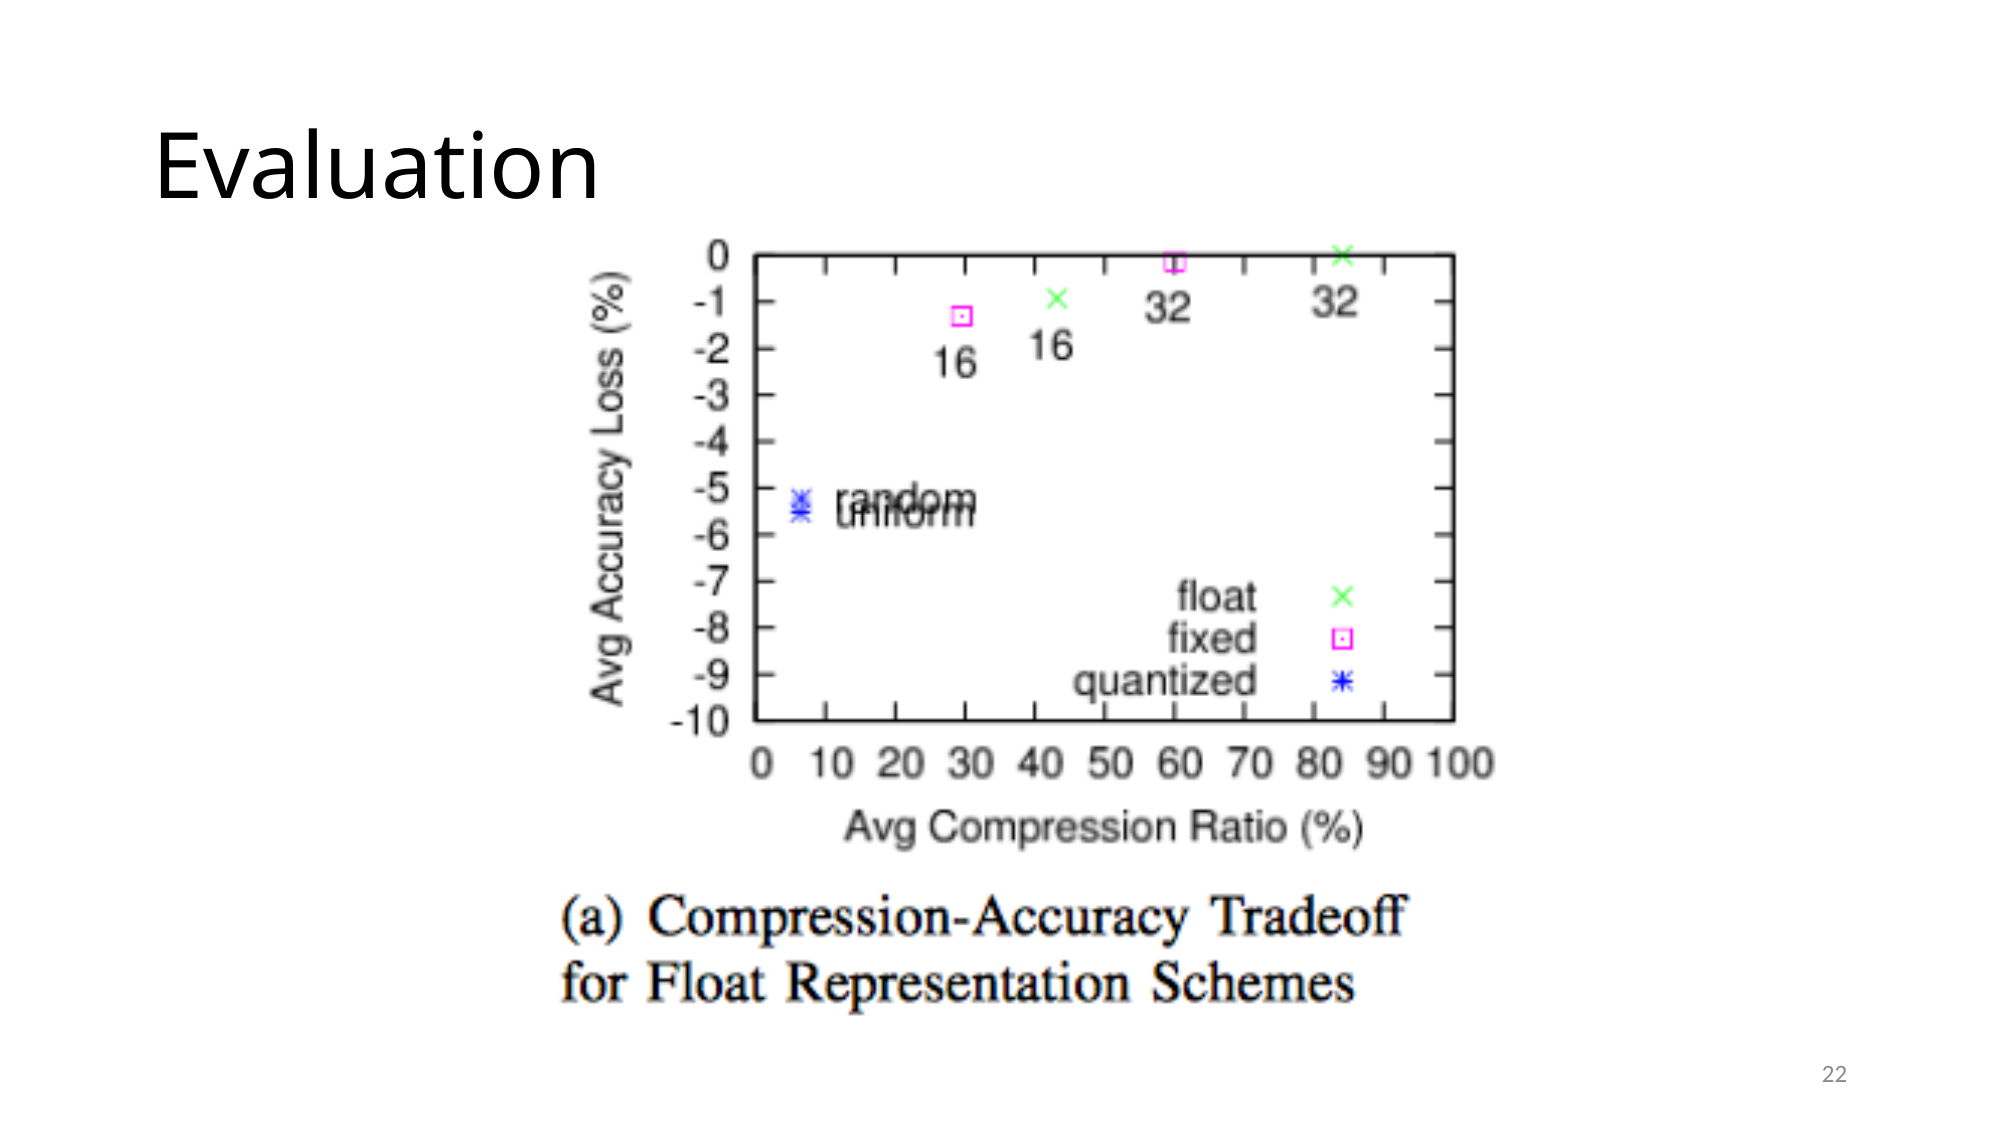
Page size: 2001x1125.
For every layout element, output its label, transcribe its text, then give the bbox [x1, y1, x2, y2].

picture [527, 198, 1514, 1043]
title Evaluation [137, 59, 1863, 278]
slide_number 22 [1412, 1042, 1863, 1103]
